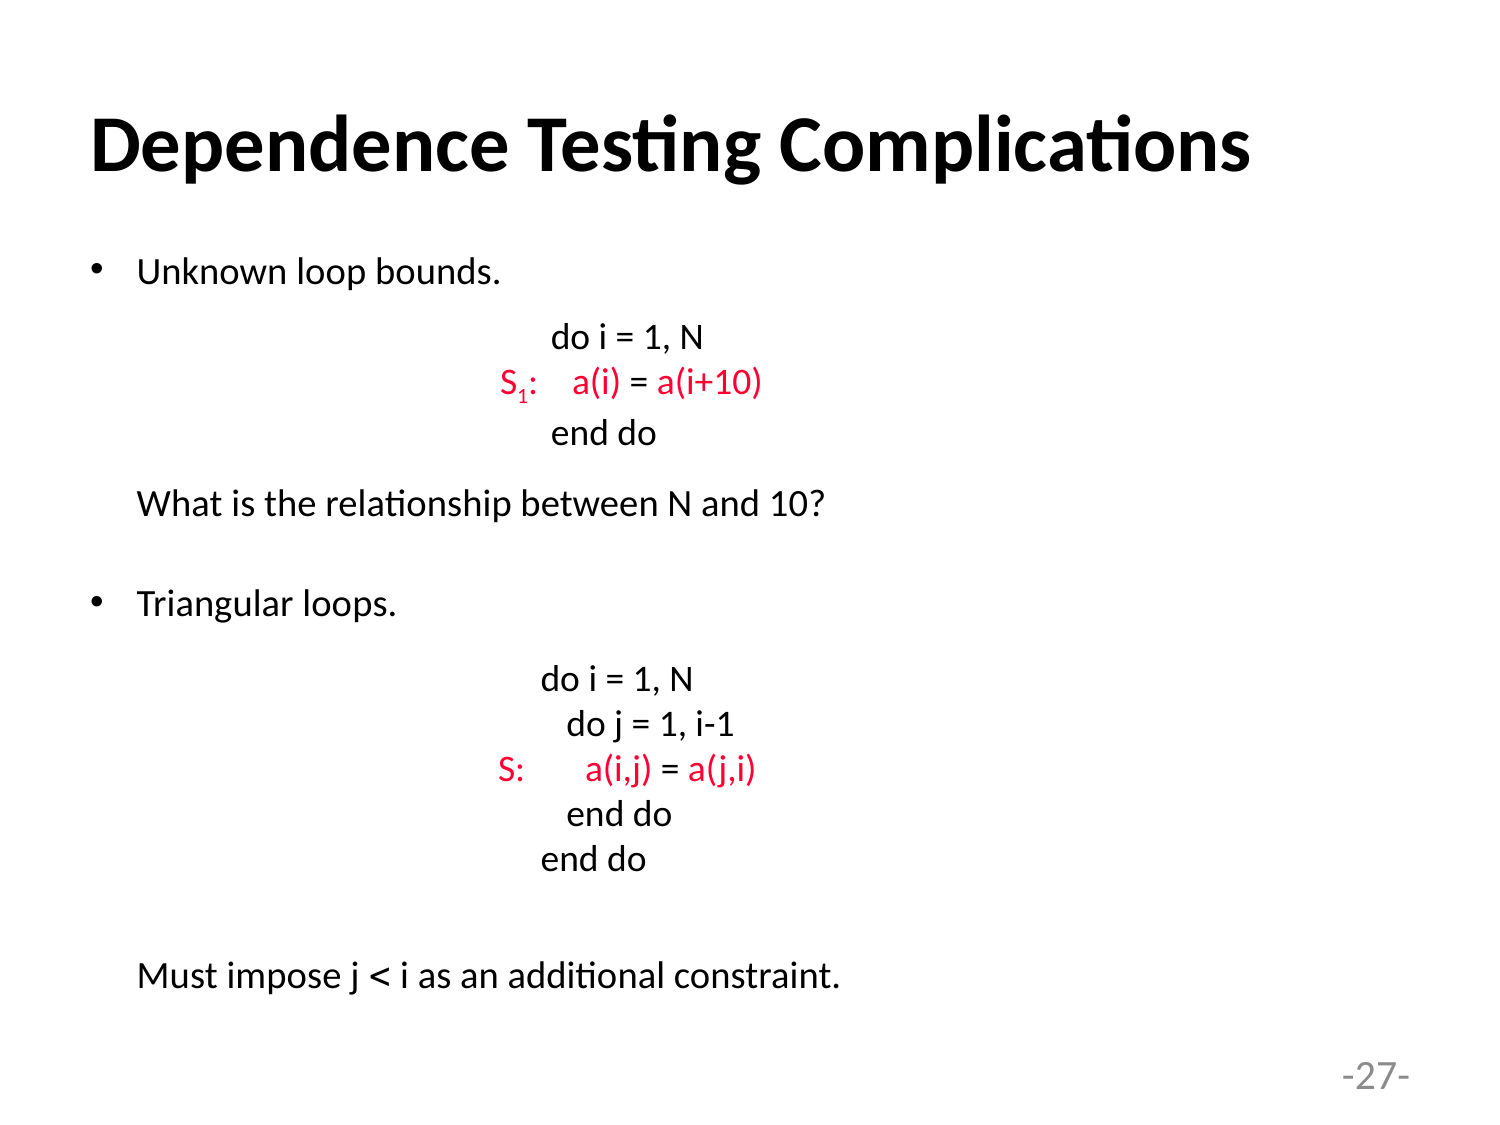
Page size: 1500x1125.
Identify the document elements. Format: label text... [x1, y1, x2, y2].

list Unknown loop bounds. What is the relationship between N and 10? Triangular loops. Must impose j < i as an additional constraint. [75, 237, 1425, 1005]
text_box do i = 1, N S1: a(i) = a(i+10) end do [485, 304, 923, 461]
slide_number -27- [1074, 1042, 1425, 1103]
title Dependence Testing Complications [75, 45, 1425, 233]
text_box do i = 1, N do j = 1, i-1 S: a(i,j) = a(j,i) end do end do [474, 646, 925, 887]
